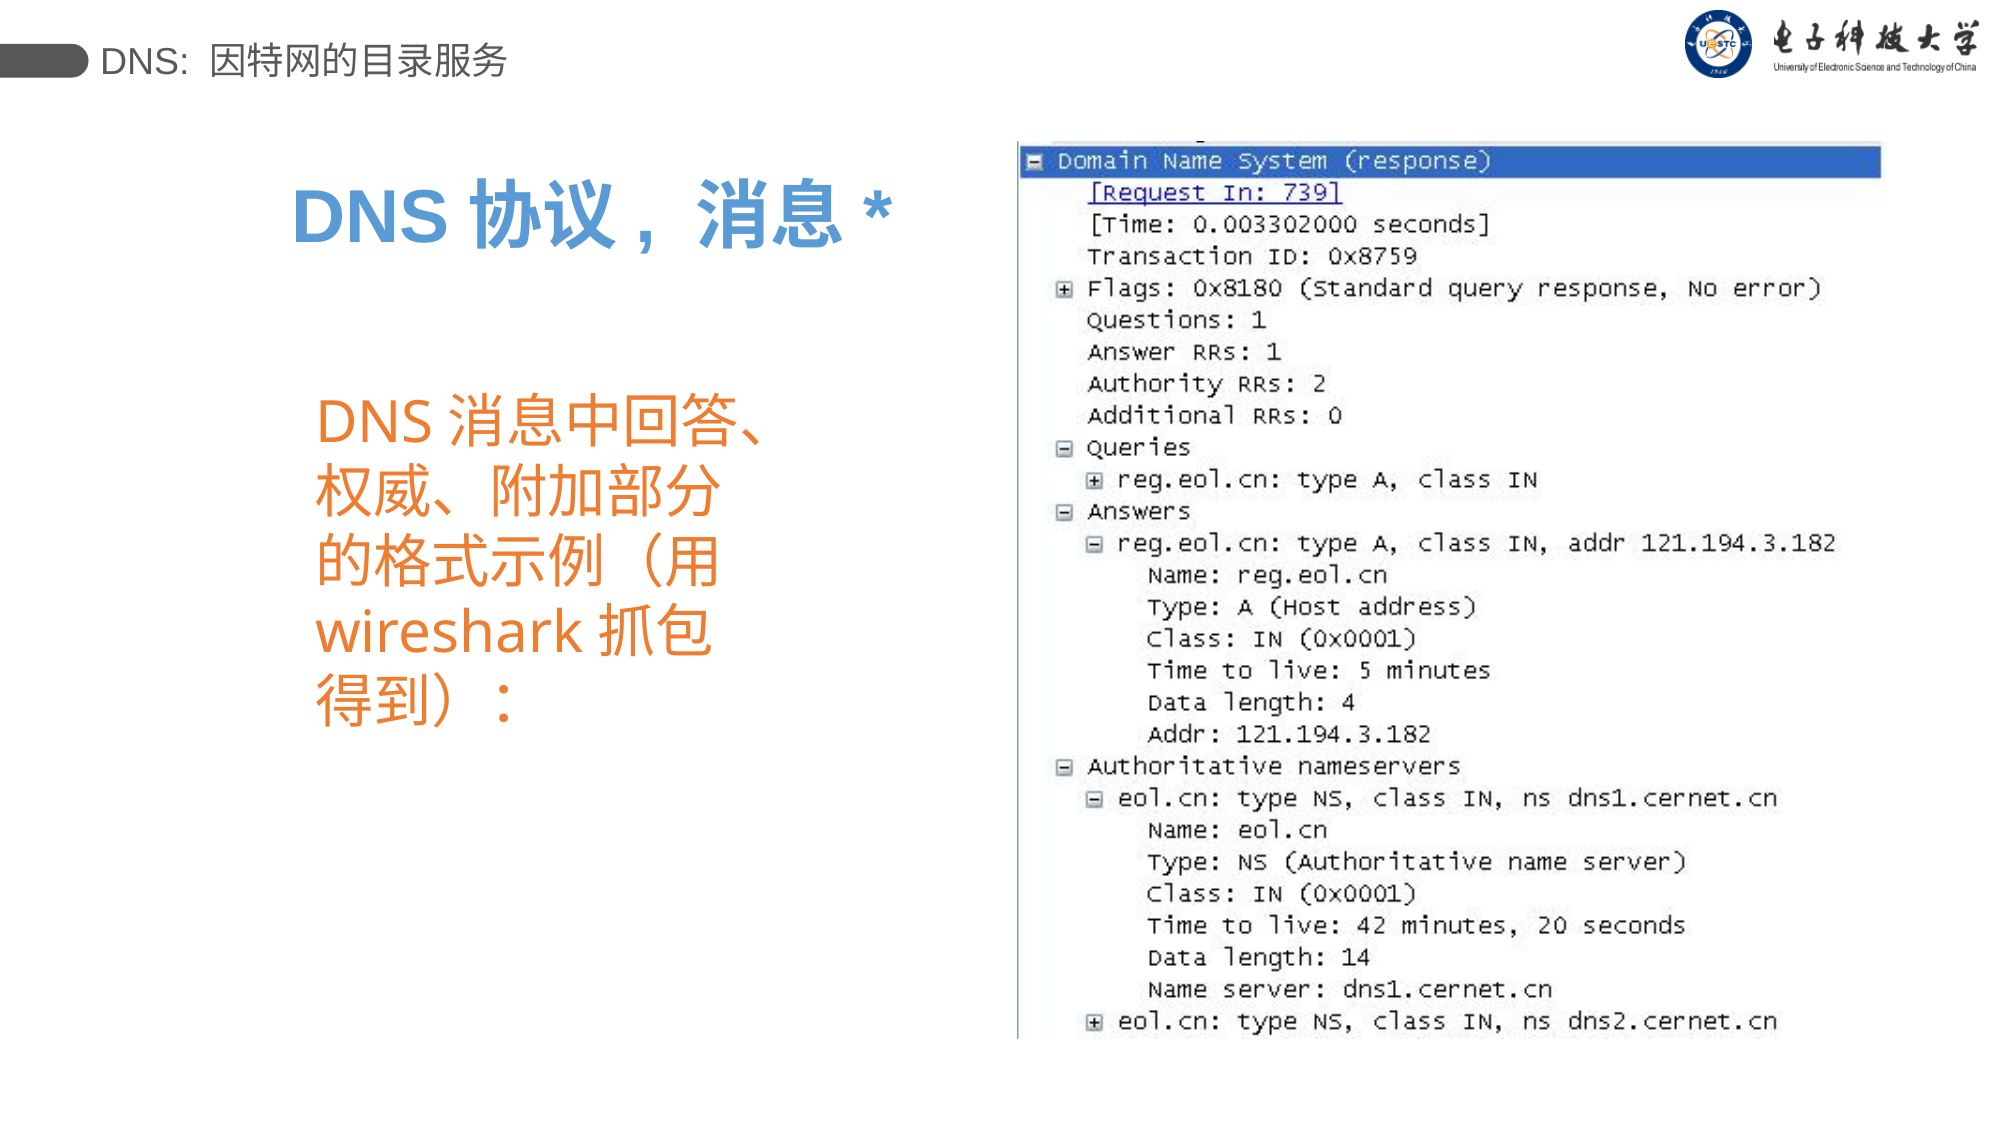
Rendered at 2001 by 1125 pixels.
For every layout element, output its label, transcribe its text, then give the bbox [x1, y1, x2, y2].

text_box DNS消息中回答、权威、附加部分的格式示例（用wireshark抓包得到）： [299, 376, 760, 742]
title DNS协议, 消息* [276, 170, 1017, 283]
picture [1685, 10, 1979, 78]
text_box DNS: 因特网的目录服务 [100, 28, 807, 91]
picture [1017, 141, 1977, 1039]
